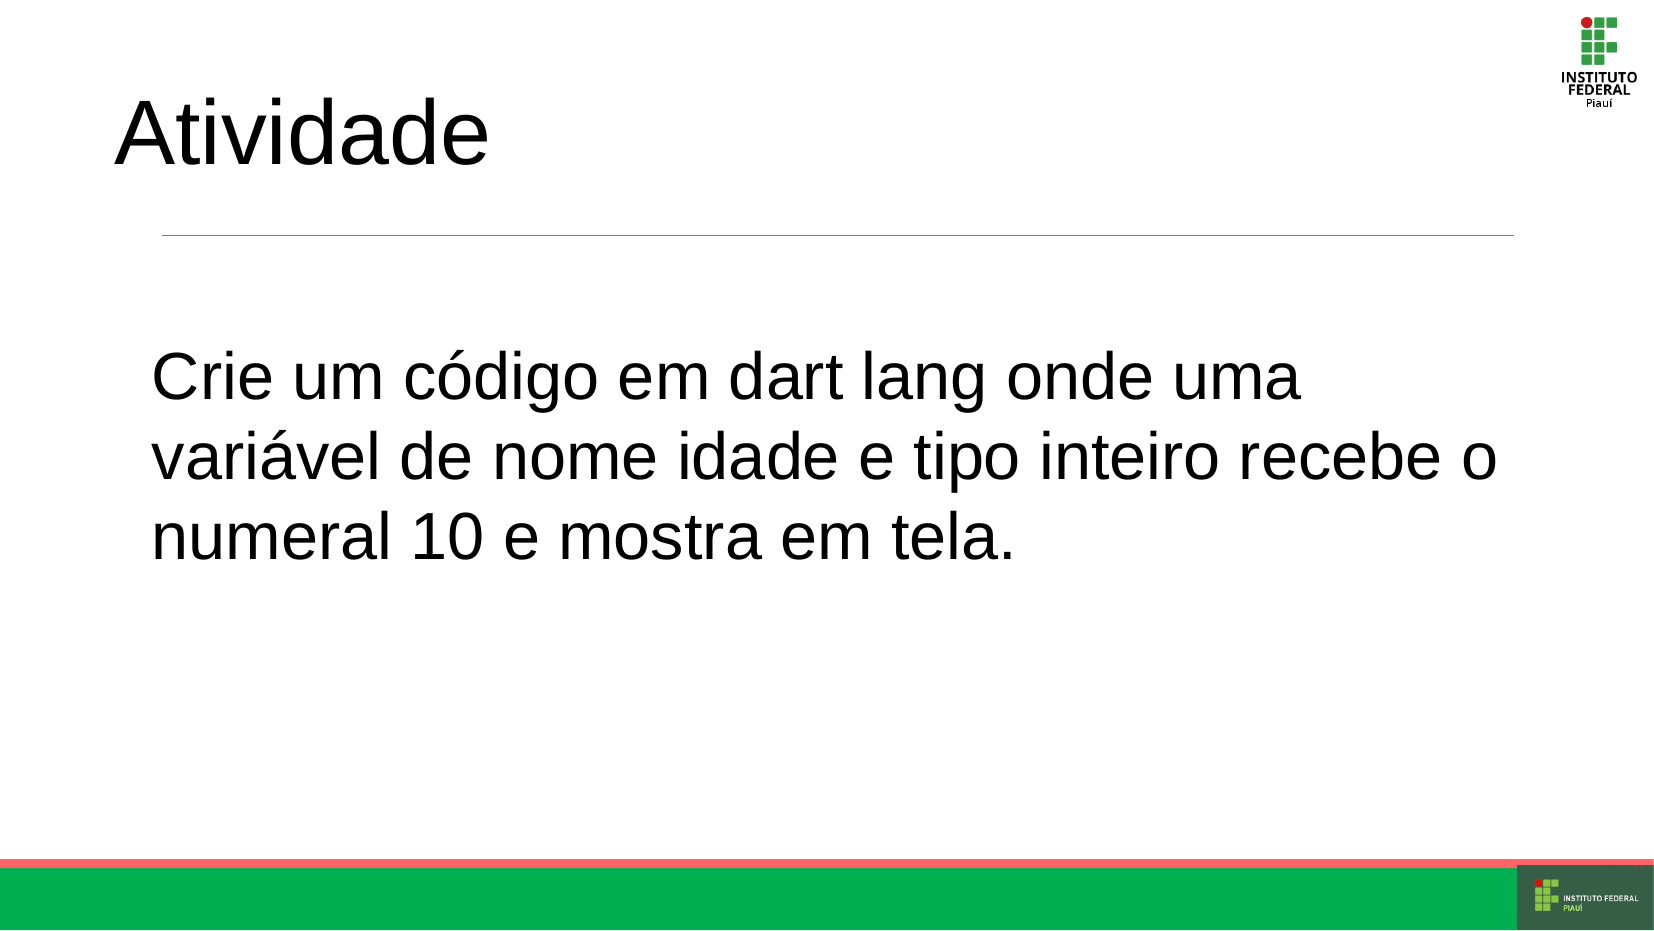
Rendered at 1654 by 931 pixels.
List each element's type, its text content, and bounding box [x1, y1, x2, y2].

text_box Atividade [114, 54, 1603, 203]
text_box Crie um código em dart lang onde uma variável de nome idade e tipo inteiro recebe o numeral 10 e mostra em tela. [151, 332, 1522, 790]
picture [1544, 15, 1654, 109]
picture [1517, 865, 1654, 930]
